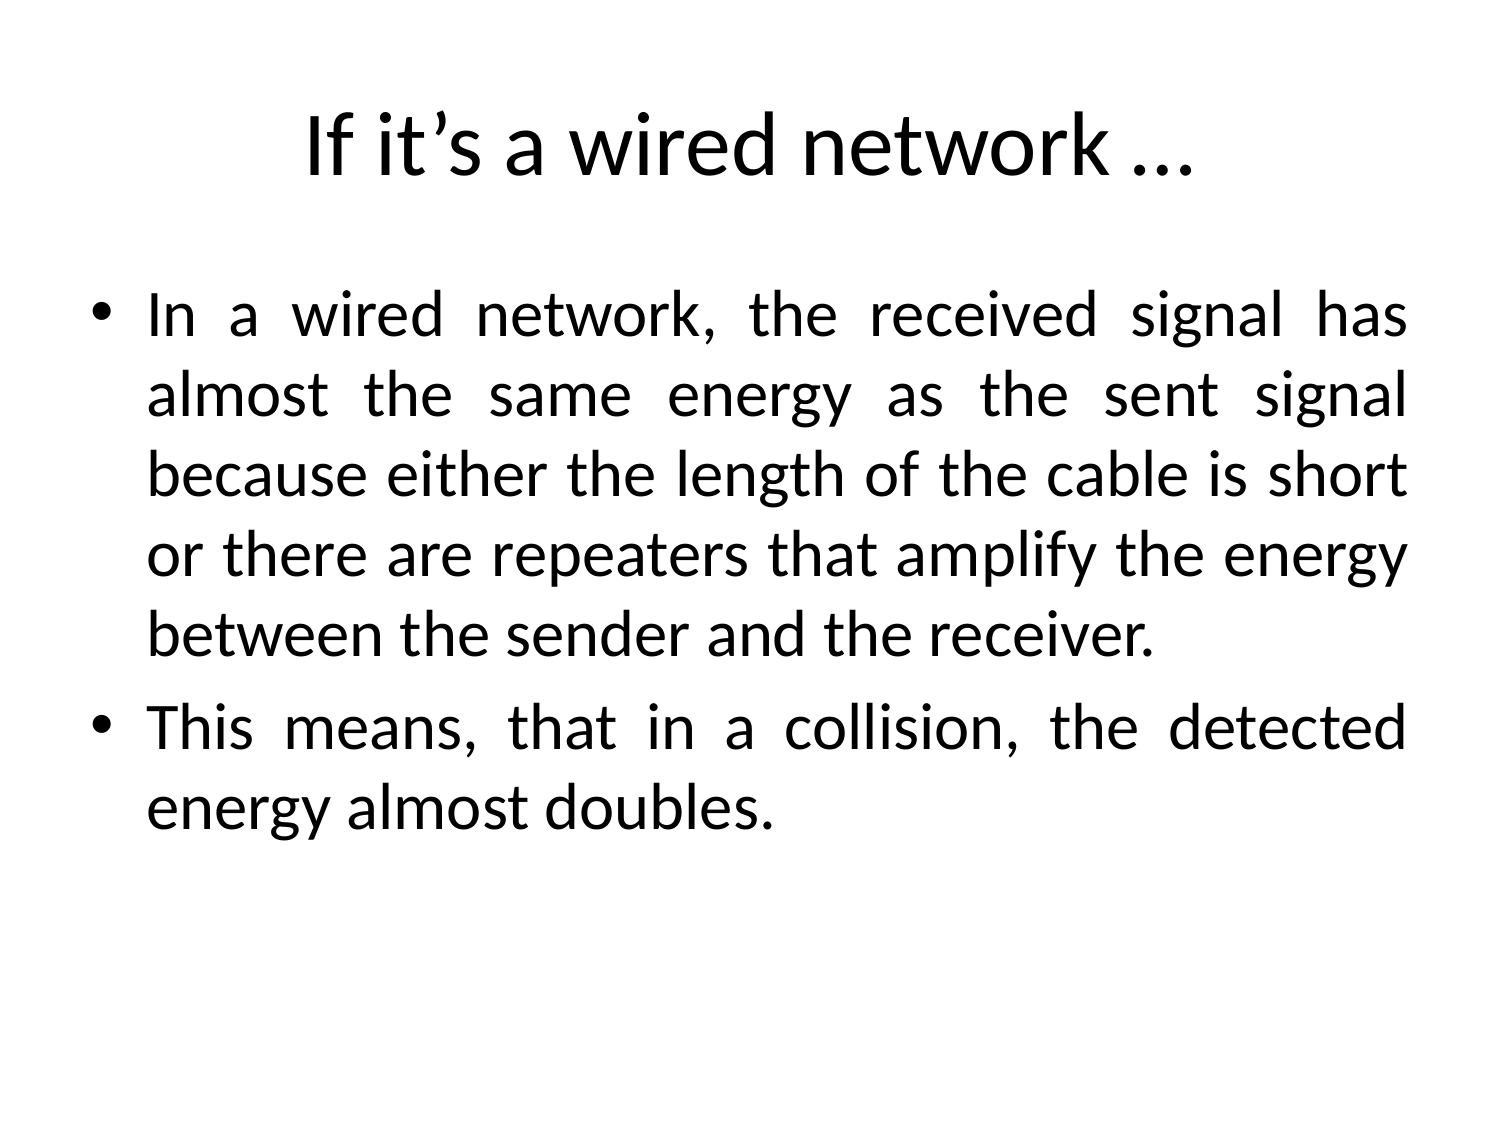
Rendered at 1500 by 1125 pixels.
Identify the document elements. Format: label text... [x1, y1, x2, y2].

title If it’s a wired network … [75, 45, 1425, 233]
list In a wired network, the received signal has almost the same energy as the sent signal because either the length of the cable is short or there are repeaters that amplify the energy between the sender and the receiver. This means, that in a collision, the detected energy almost doubles. [75, 262, 1425, 1005]
